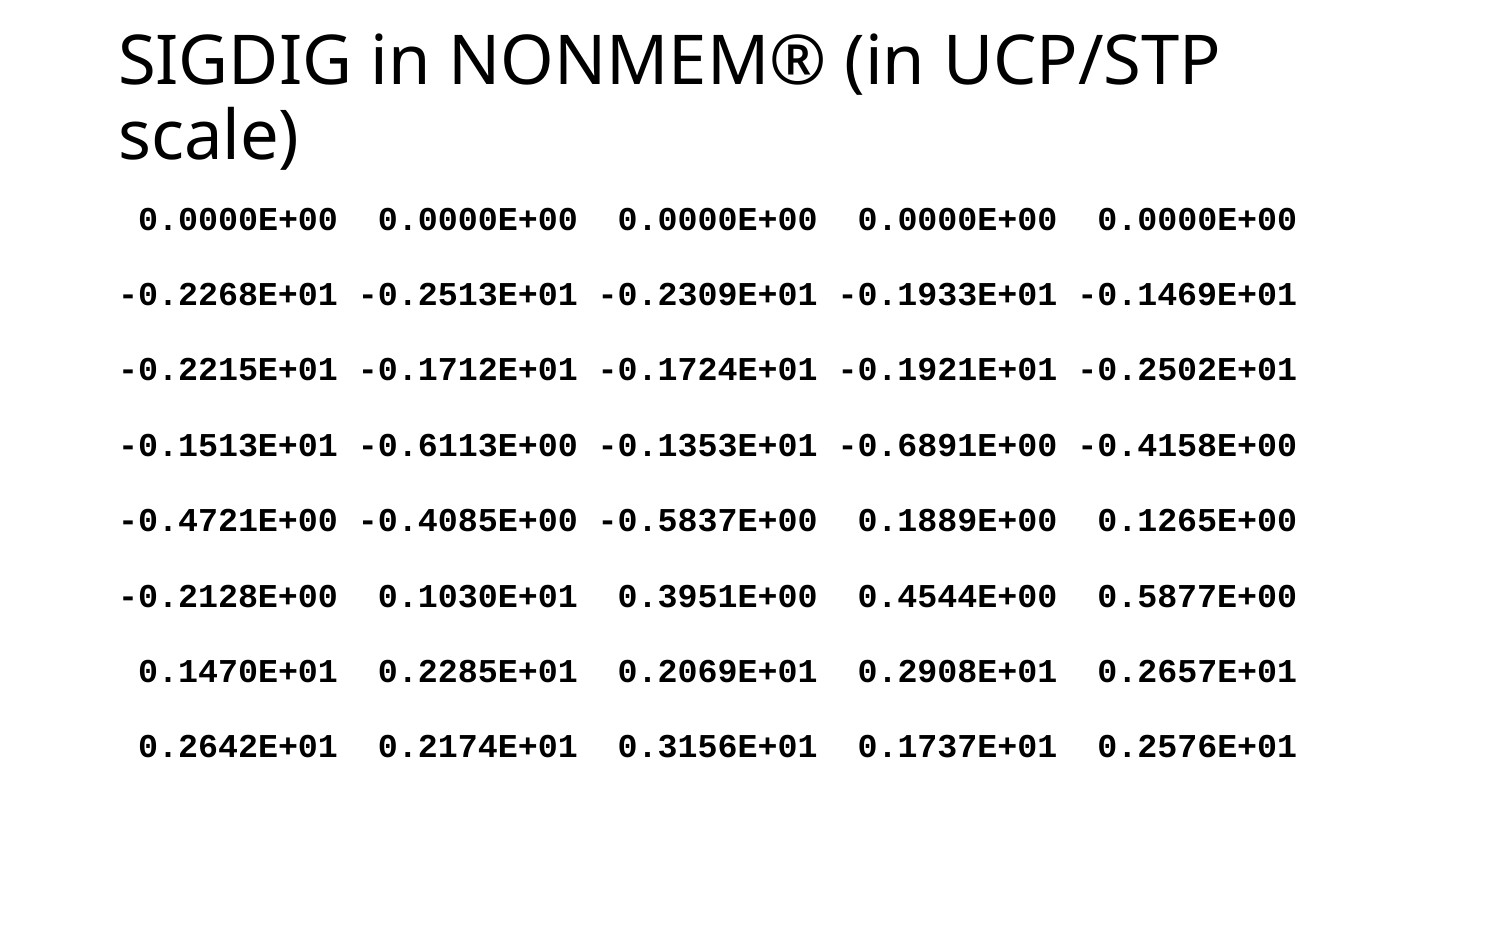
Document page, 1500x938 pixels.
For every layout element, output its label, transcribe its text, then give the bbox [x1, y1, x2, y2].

title SIGDIG in NONMEM® (in UCP/STP scale) [103, 49, 1397, 150]
list 0.0000E+00 0.0000E+00 0.0000E+00 0.0000E+00 0.0000E+00 -0.2268E+01 -0.2513E+01 -0.2309E+01 -0.1933E+01 -0.1469E+01 -0.2215E+01 -0.1712E+01 -0.1724E+01 -0.1921E+01 -0.2502E+01 -0.1513E+01 -0.6113E+00 -0.1353E+01 -0.6891E+00 -0.4158E+00 -0.4721E+00 -0.4085E+00 -0.5837E+00 0.1889E+00 0.1265E+00 -0.2128E+00 0.1030E+01 0.3951E+00 0.4544E+00 0.5877E+00 0.1470E+01 0.2285E+01 0.2069E+01 0.2908E+01 0.2657E+01 0.2642E+01 0.2174E+01 0.3156E+01 0.1737E+01 0.2576E+01 [103, 169, 1397, 845]
